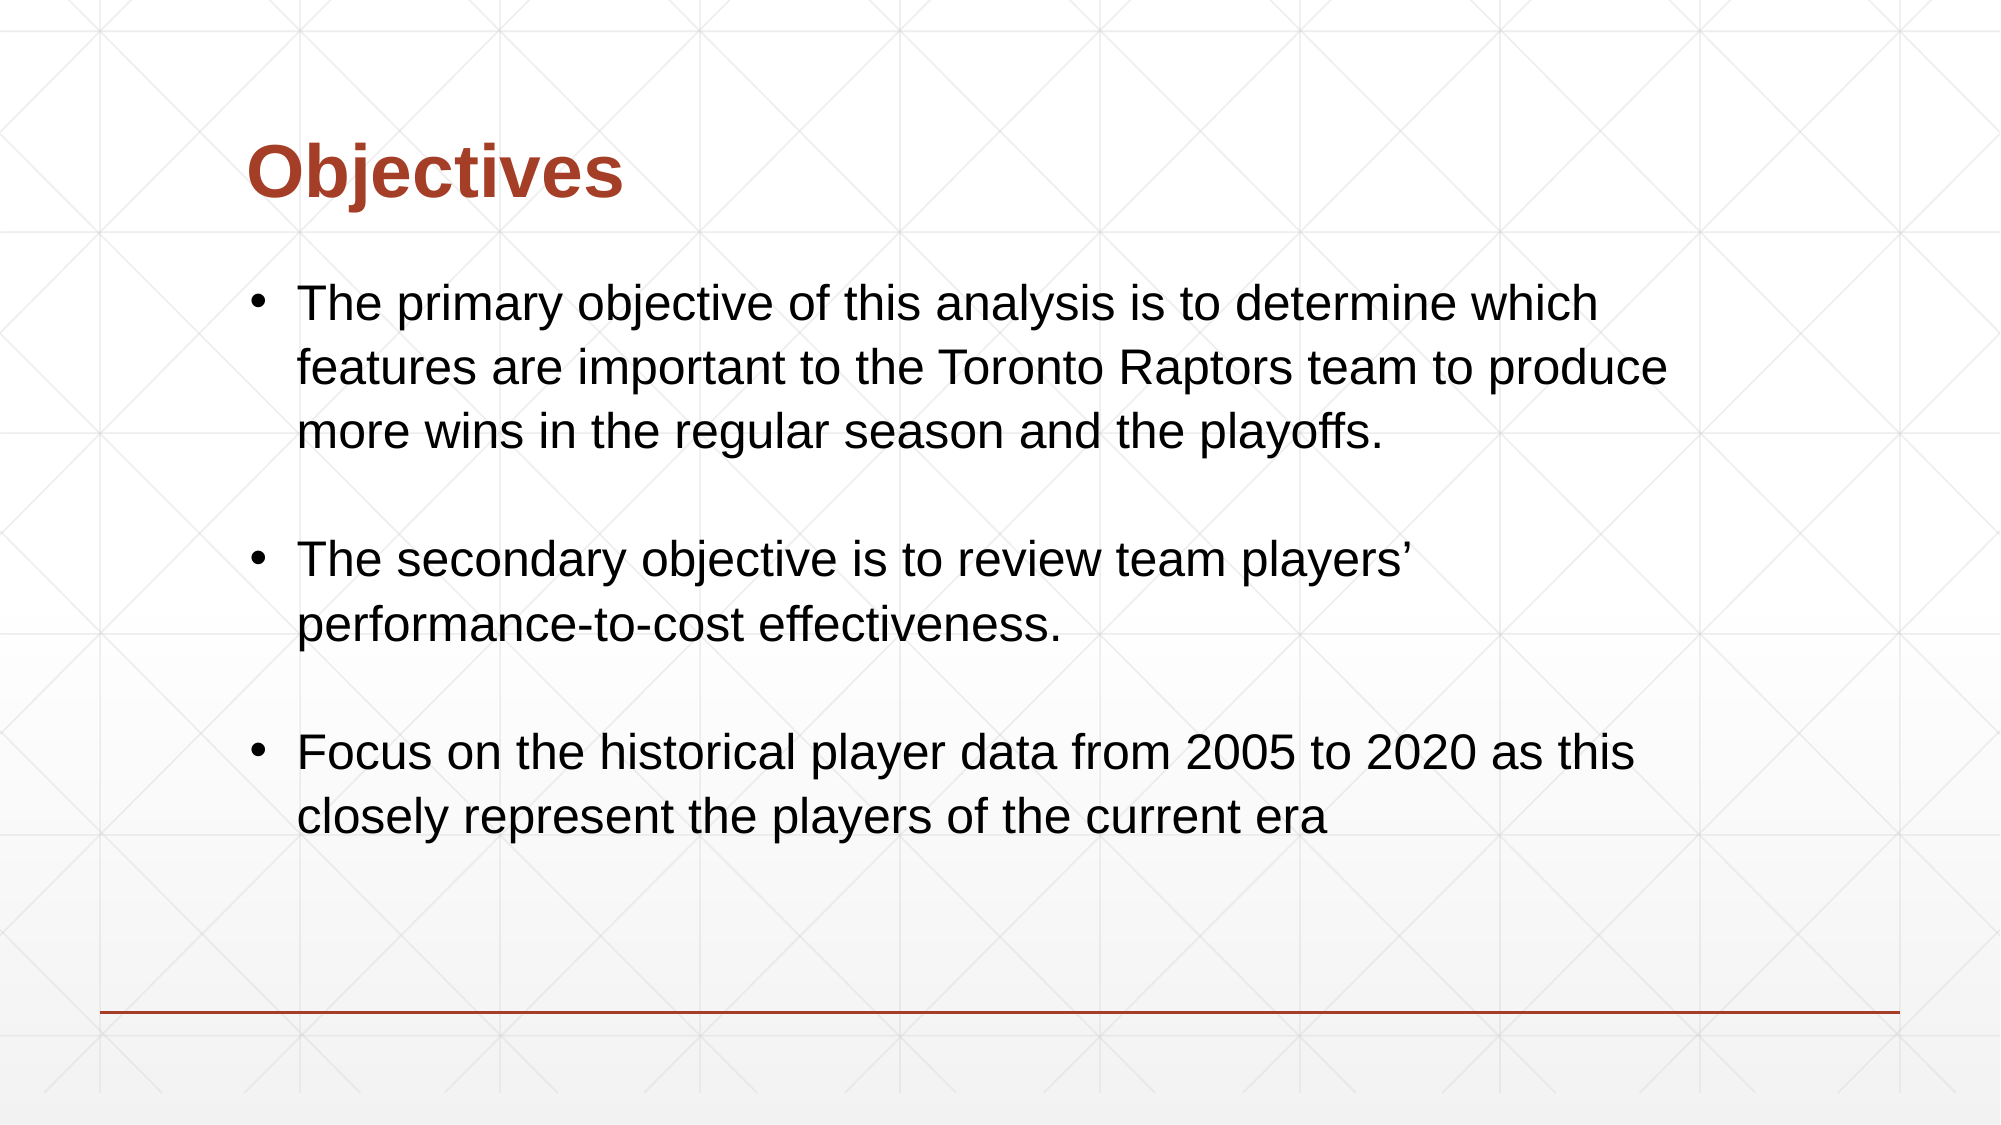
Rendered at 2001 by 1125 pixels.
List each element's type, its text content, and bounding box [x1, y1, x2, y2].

text_box Objectives [212, 82, 1788, 222]
text_box The primary objective of this analysis is to determine which features are important to the Toronto Raptors team to produce more wins in the regular season and the playoffs. The secondary objective is to review team players’ performance-to-cost effectiveness. Focus on the historical player data from 2005 to 2020 as this closely represent the players of the current era [234, 258, 1710, 938]
